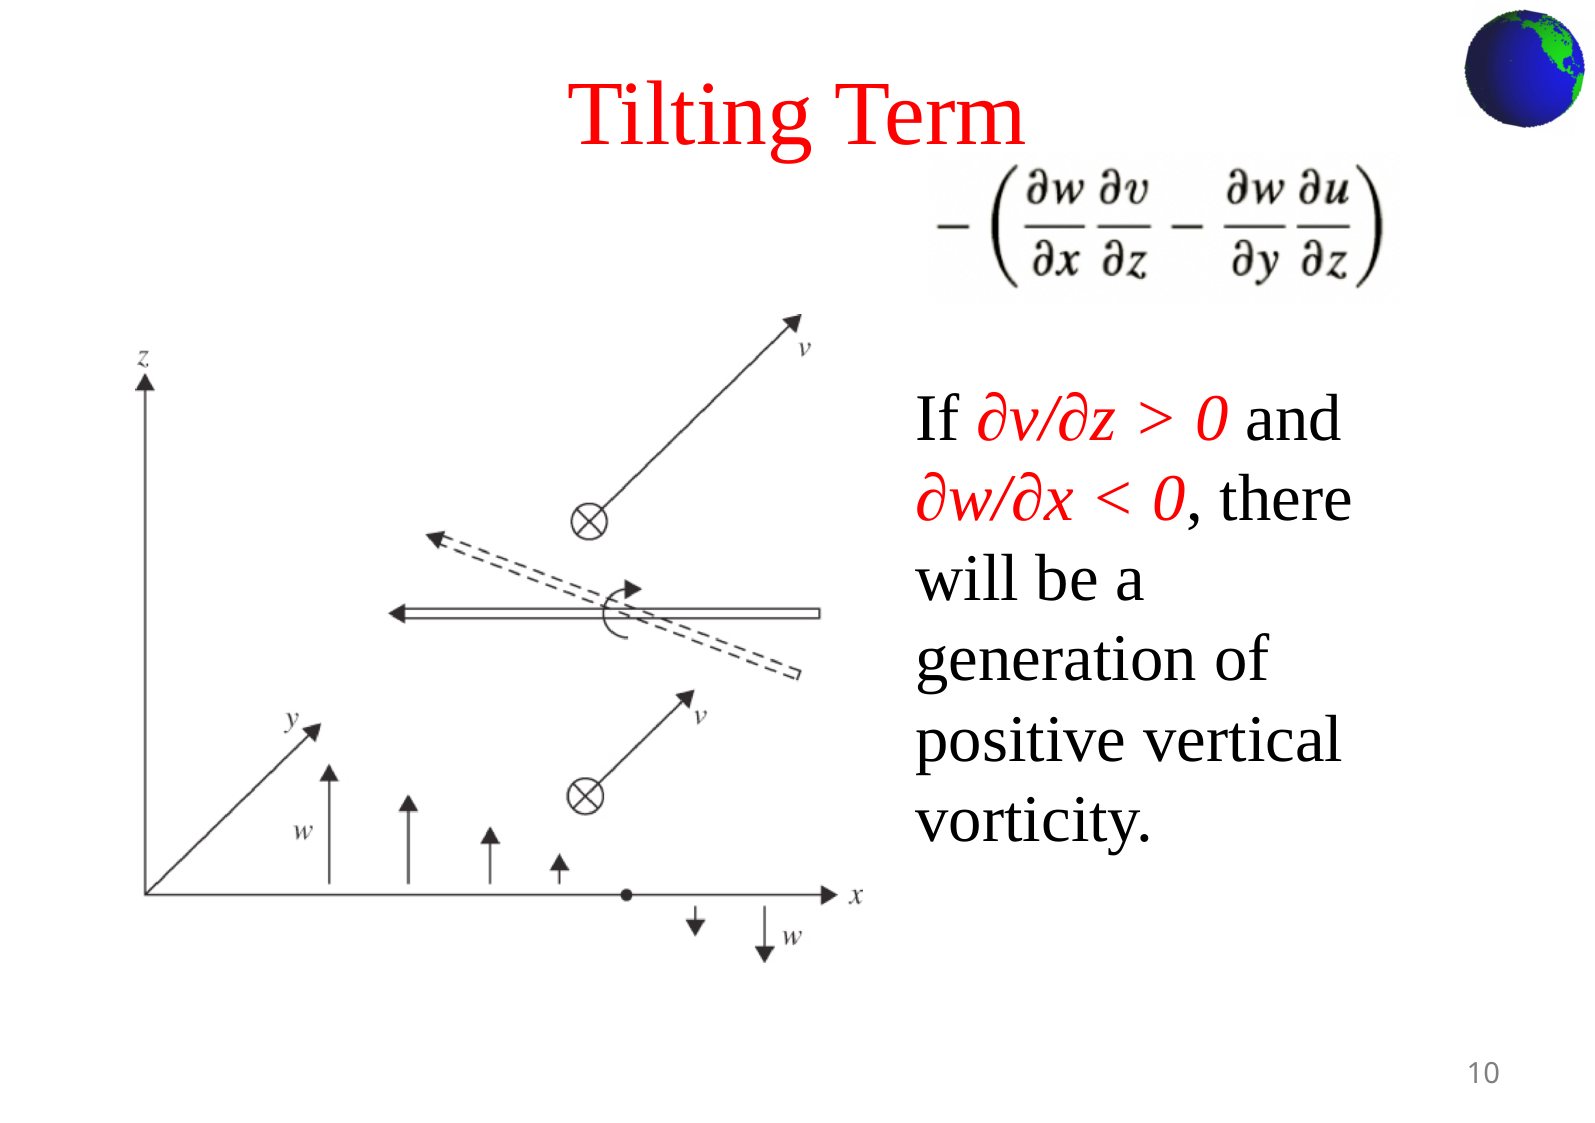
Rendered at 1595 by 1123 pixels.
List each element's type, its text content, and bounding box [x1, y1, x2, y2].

slide_number 10 [1142, 1044, 1516, 1105]
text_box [135, 314, 864, 963]
title Tilting Term [79, 45, 1516, 232]
text_box If ∂v/∂z > 0 and ∂w/∂x < 0, there will be a generation of positive vertical vorticity. [900, 366, 1425, 1014]
picture [927, 152, 1401, 305]
